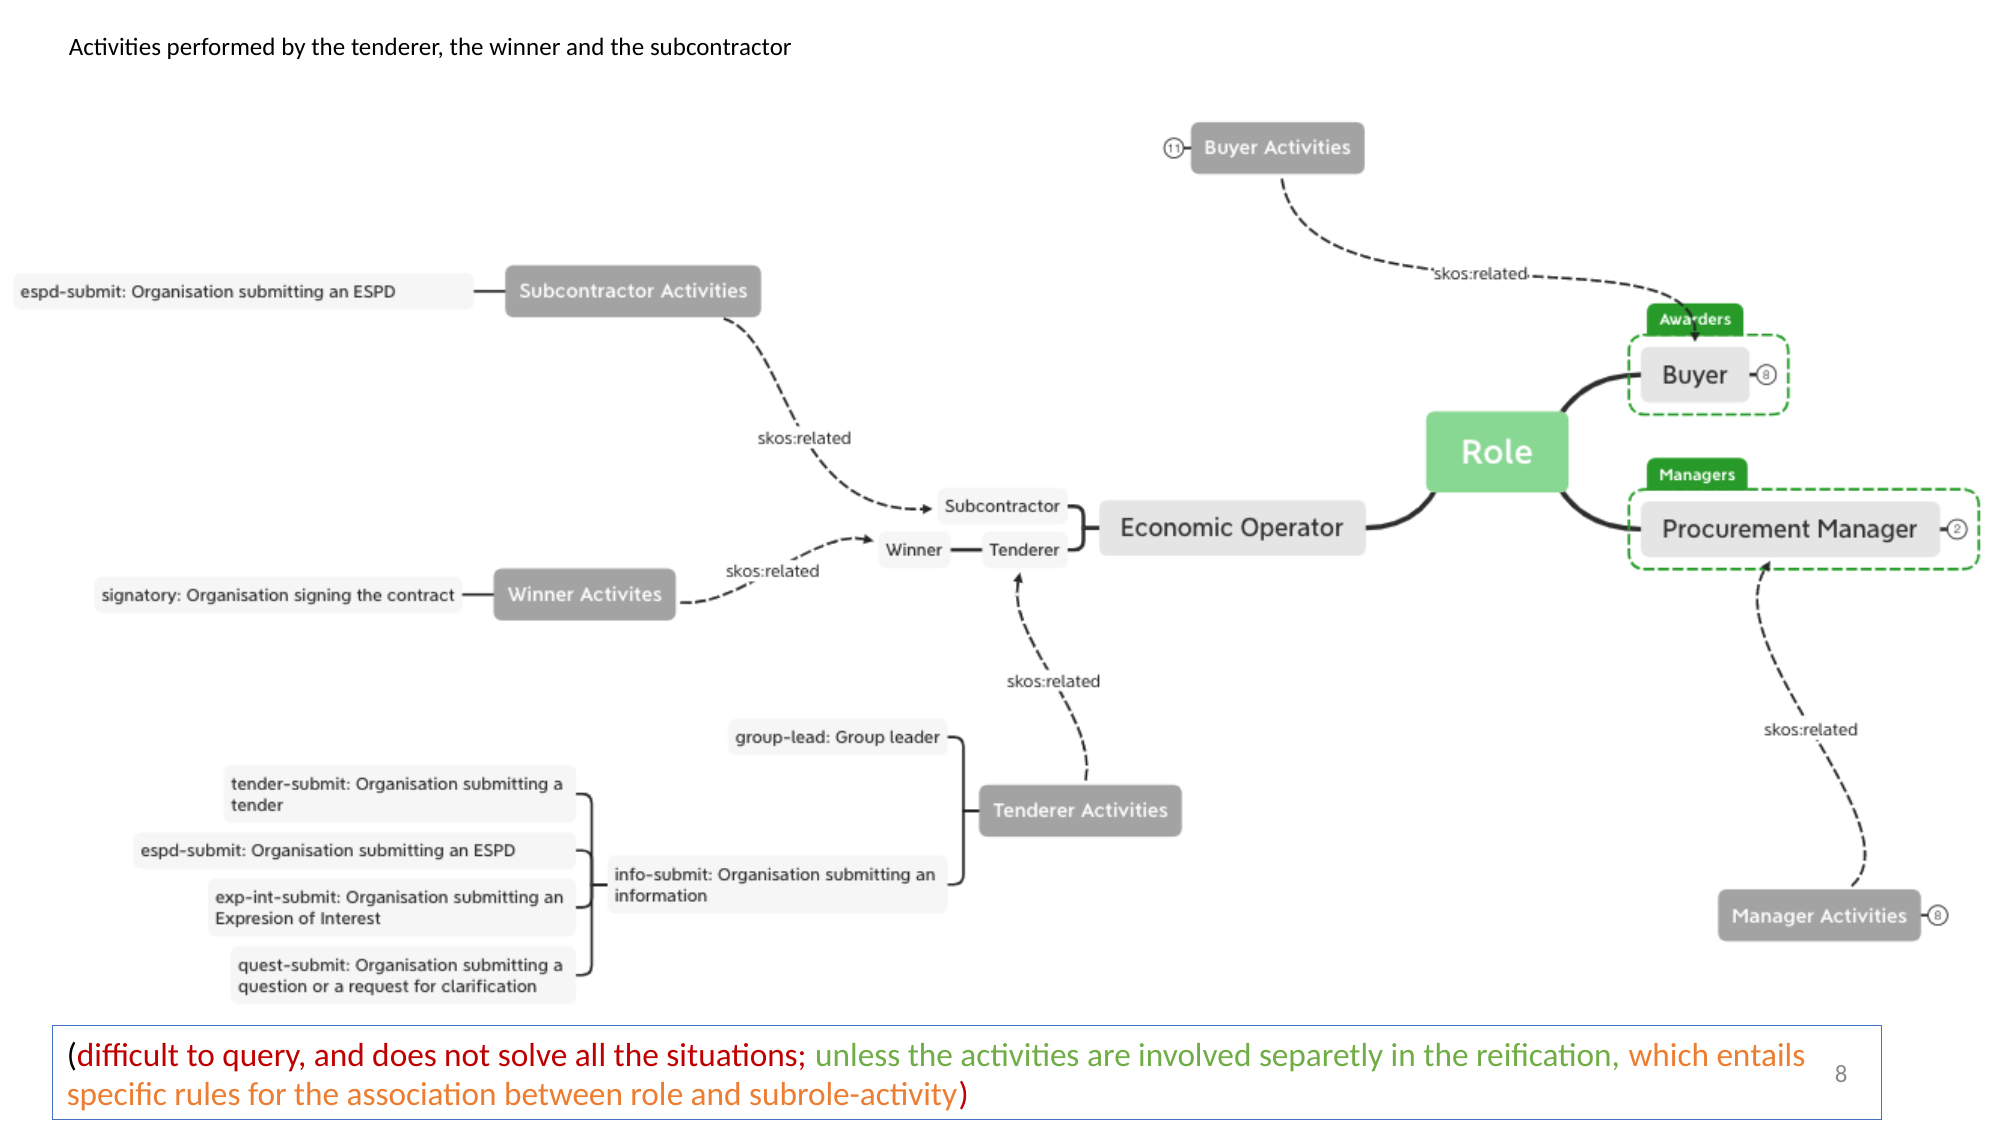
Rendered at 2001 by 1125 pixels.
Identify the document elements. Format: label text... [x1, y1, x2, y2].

text_box Activities performed by the tenderer, the winner and the subcontractor [54, 22, 809, 68]
slide_number 8 [1412, 1042, 1863, 1103]
picture [0, 112, 2000, 1012]
text_box (difficult to query, and does not solve all the situations; unless the activities are involved separetly in the reification, which entails specific rules for the association between role and subrole-activity) [52, 1025, 1882, 1120]
